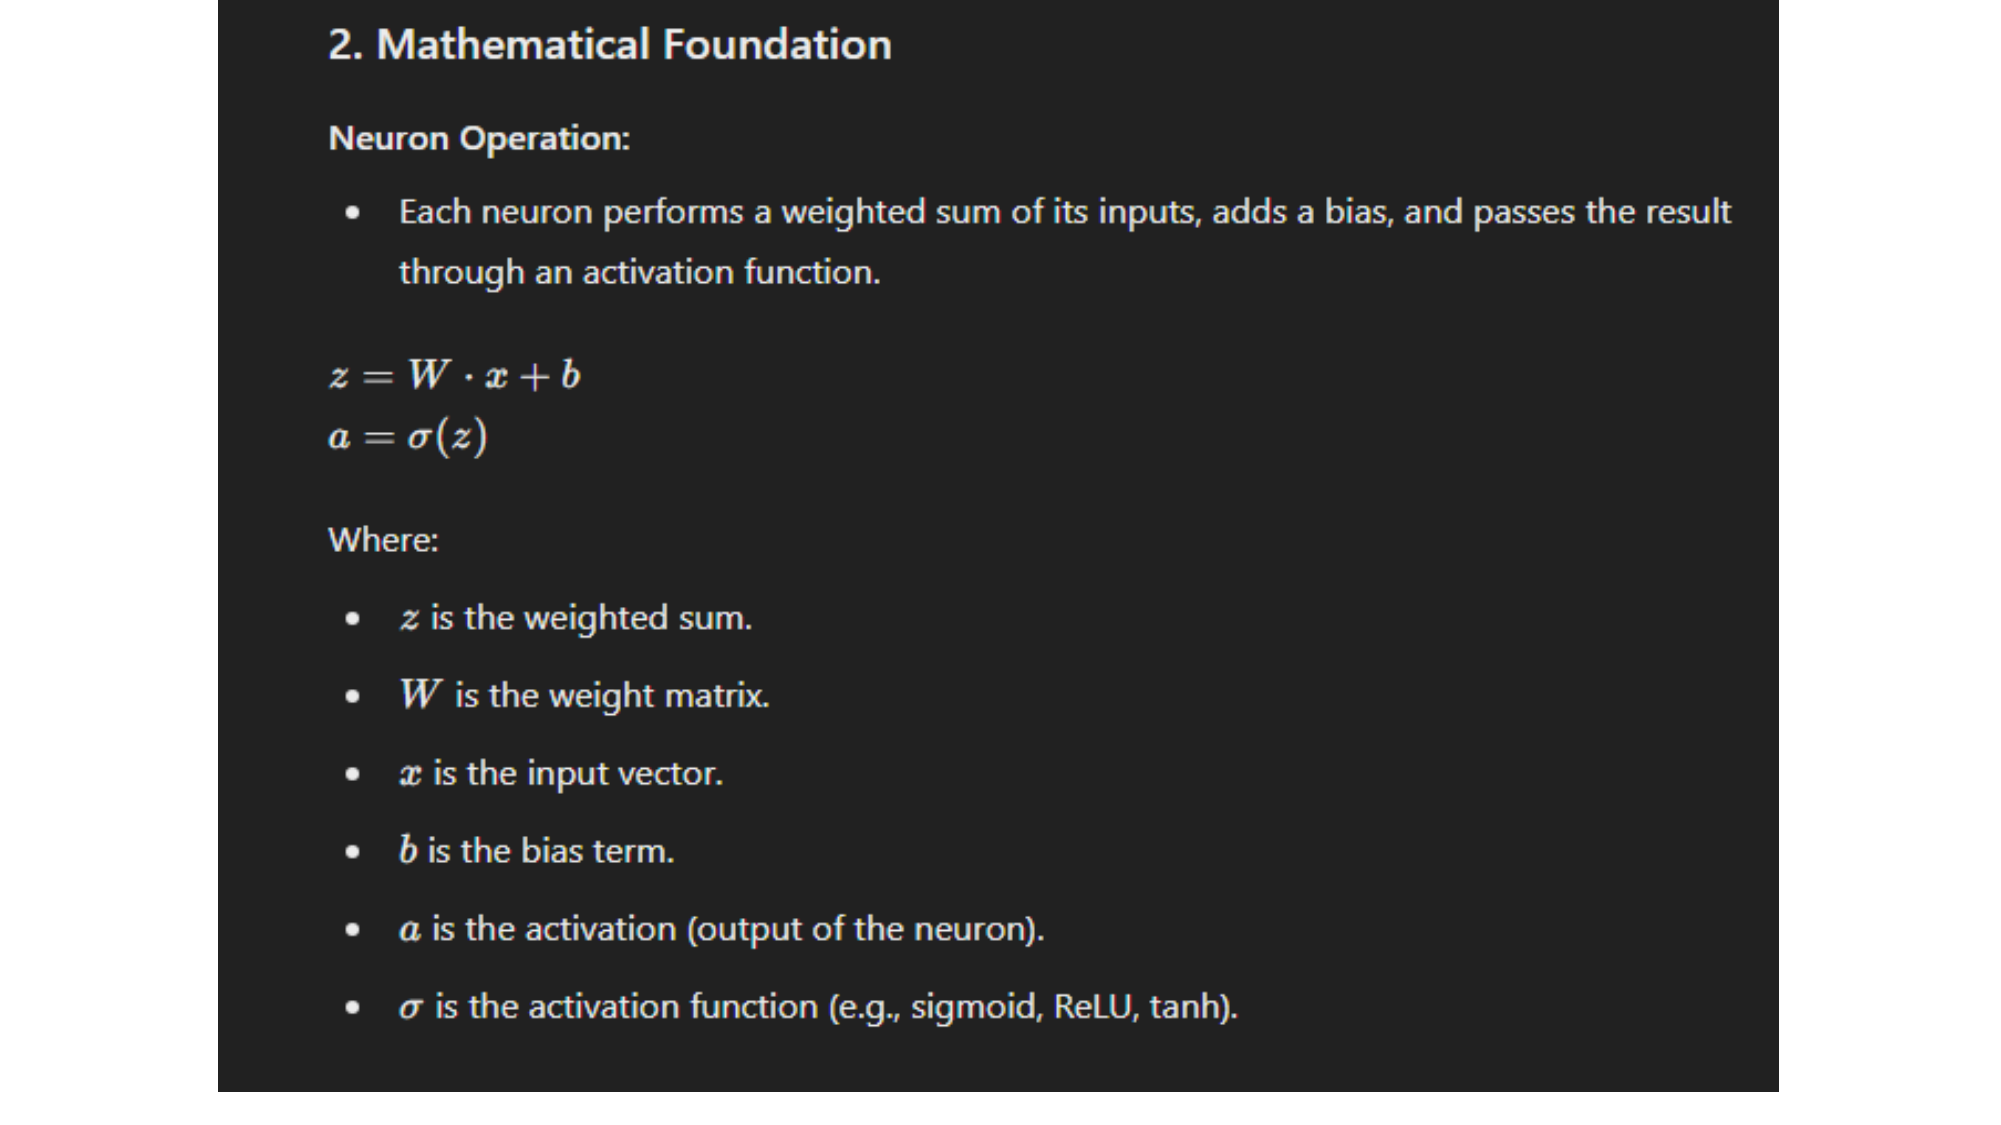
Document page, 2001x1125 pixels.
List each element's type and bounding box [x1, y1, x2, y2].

list [218, 0, 1779, 1092]
